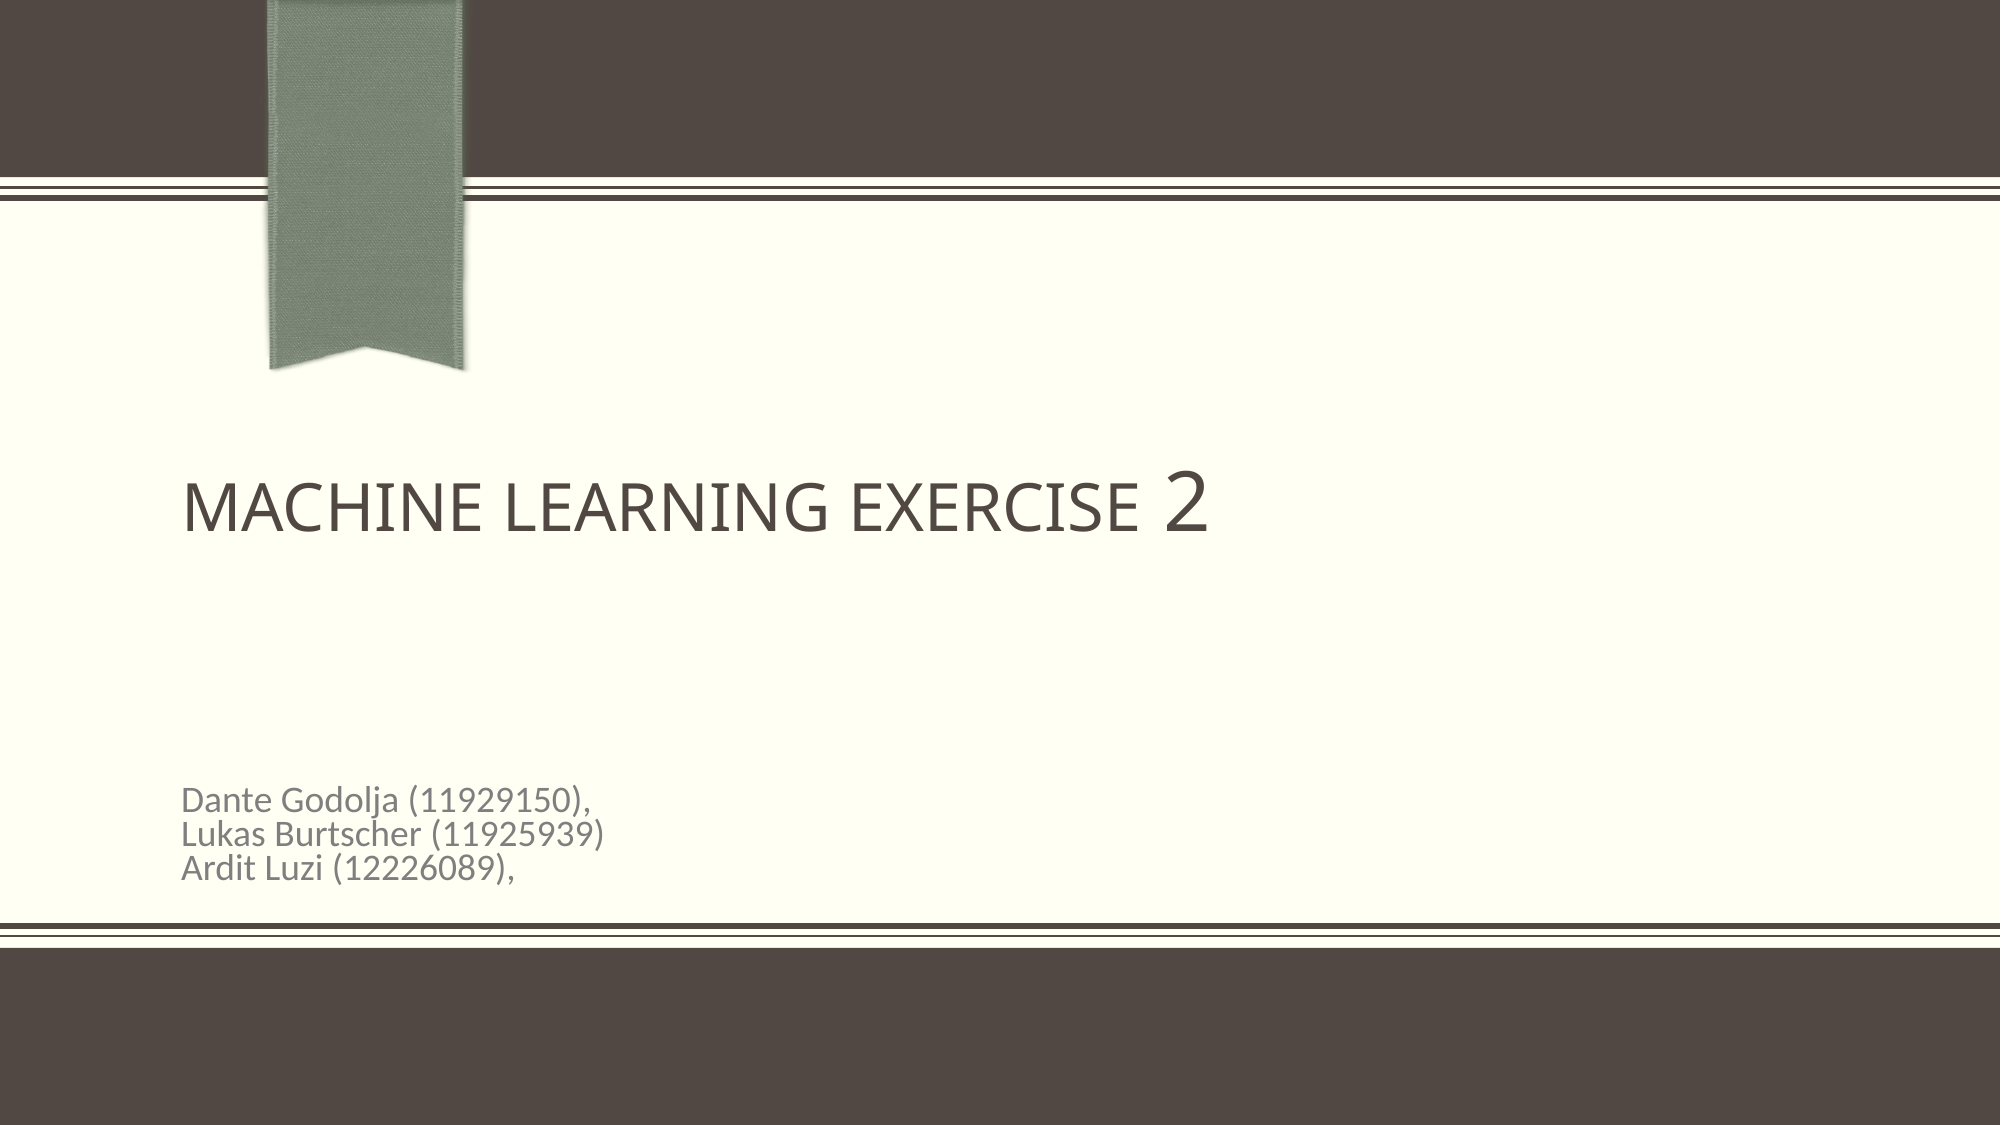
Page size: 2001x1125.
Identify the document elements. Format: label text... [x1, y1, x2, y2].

title Machine Learning exercise 2 [181, 376, 1518, 741]
subtitle Dante Godolja (11929150), Lukas Burtscher (11925939) Ardit Luzi (12226089), [181, 740, 1122, 897]
